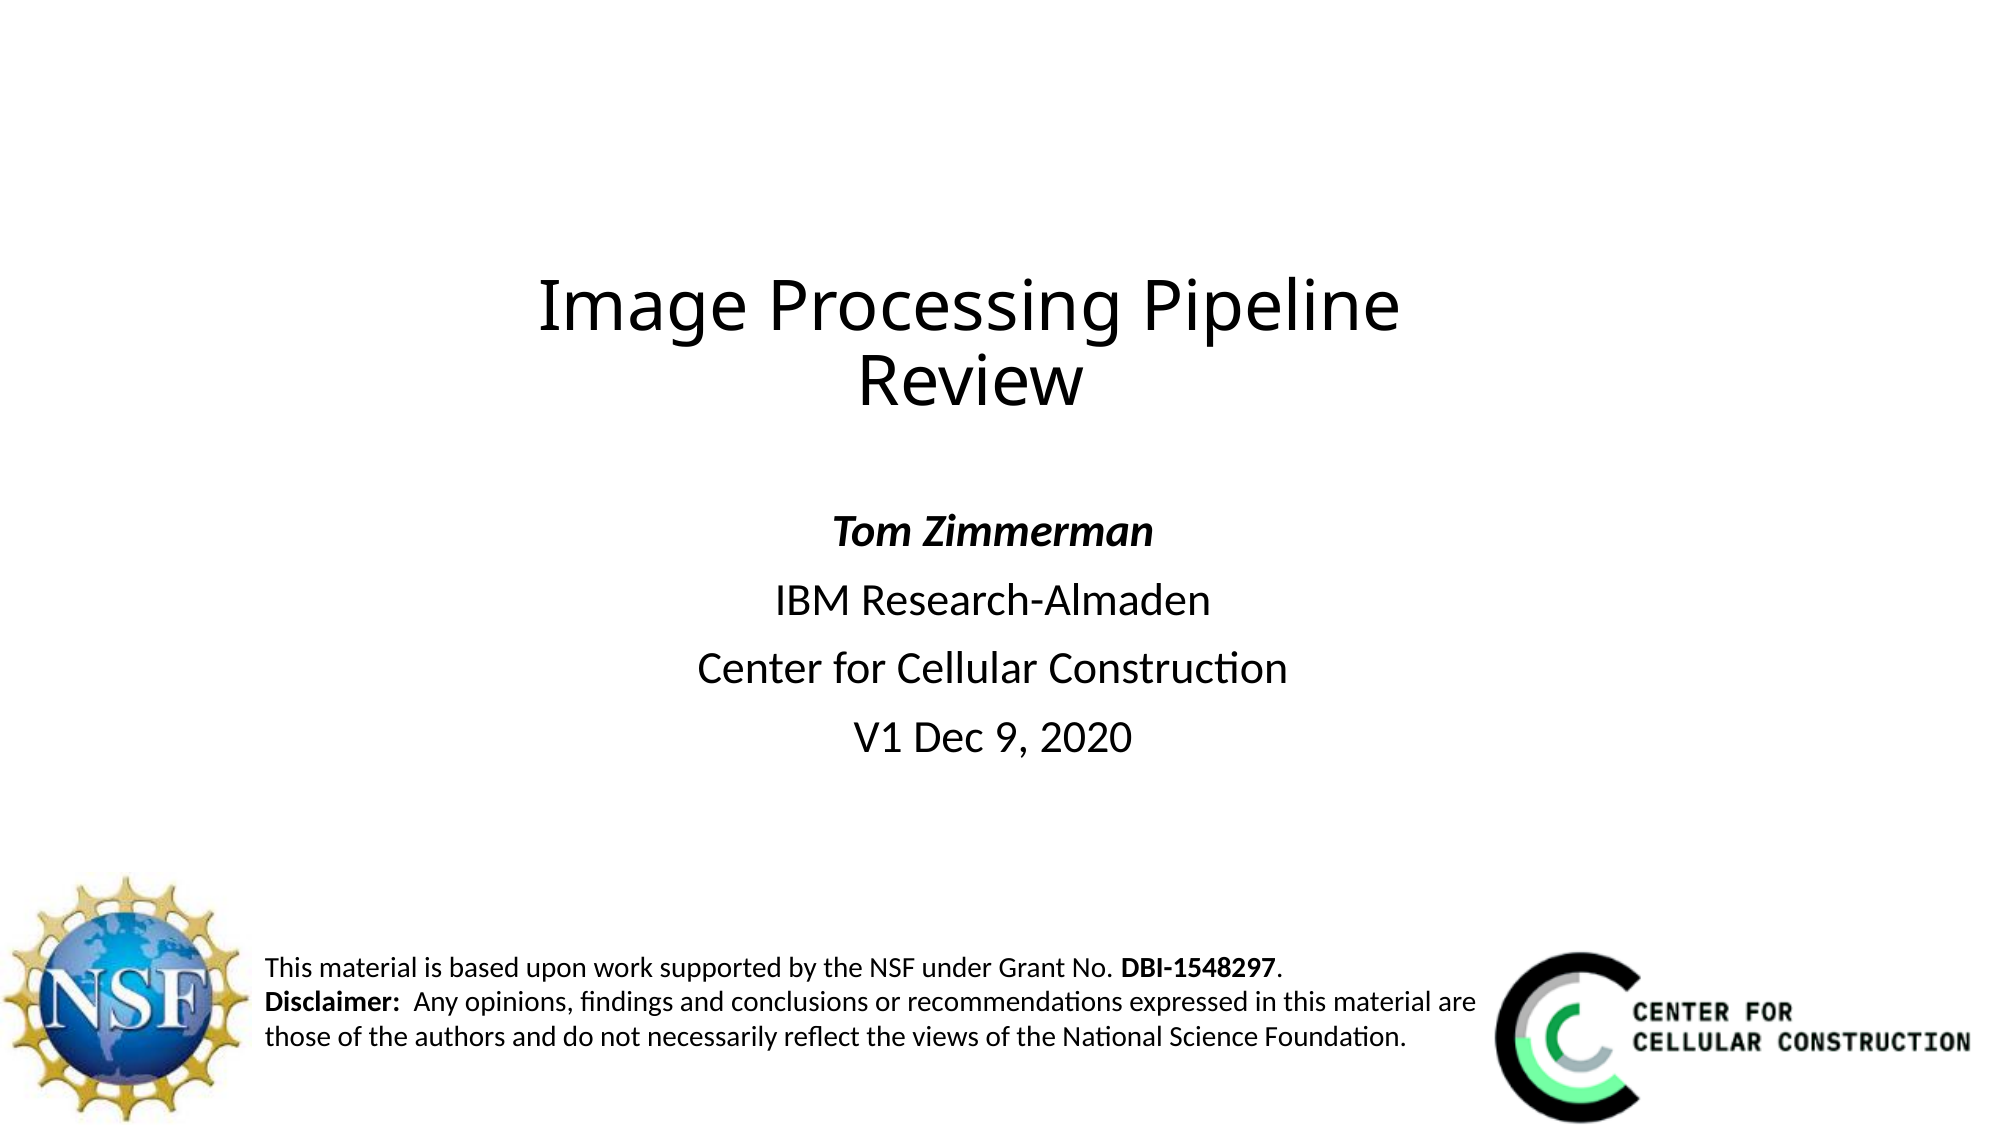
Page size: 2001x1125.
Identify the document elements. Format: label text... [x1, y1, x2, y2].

picture [0, 872, 252, 1125]
title Image Processing Pipeline Review [192, 261, 1749, 429]
text_box This material is based upon work supported by the NSF under Grant No. DBI-1548297. Disclaimer: Any opinions, findings and conclusions or recommendations expressed in this material are those of the authors and do not necessarily reflect the views of the National Science Foundation. [252, 940, 1467, 1061]
subtitle Tom Zimmerman IBM Research-Almaden Center for Cellular Construction V1 Dec 9, 2020 [243, 499, 1744, 771]
picture [1467, 940, 2000, 1125]
